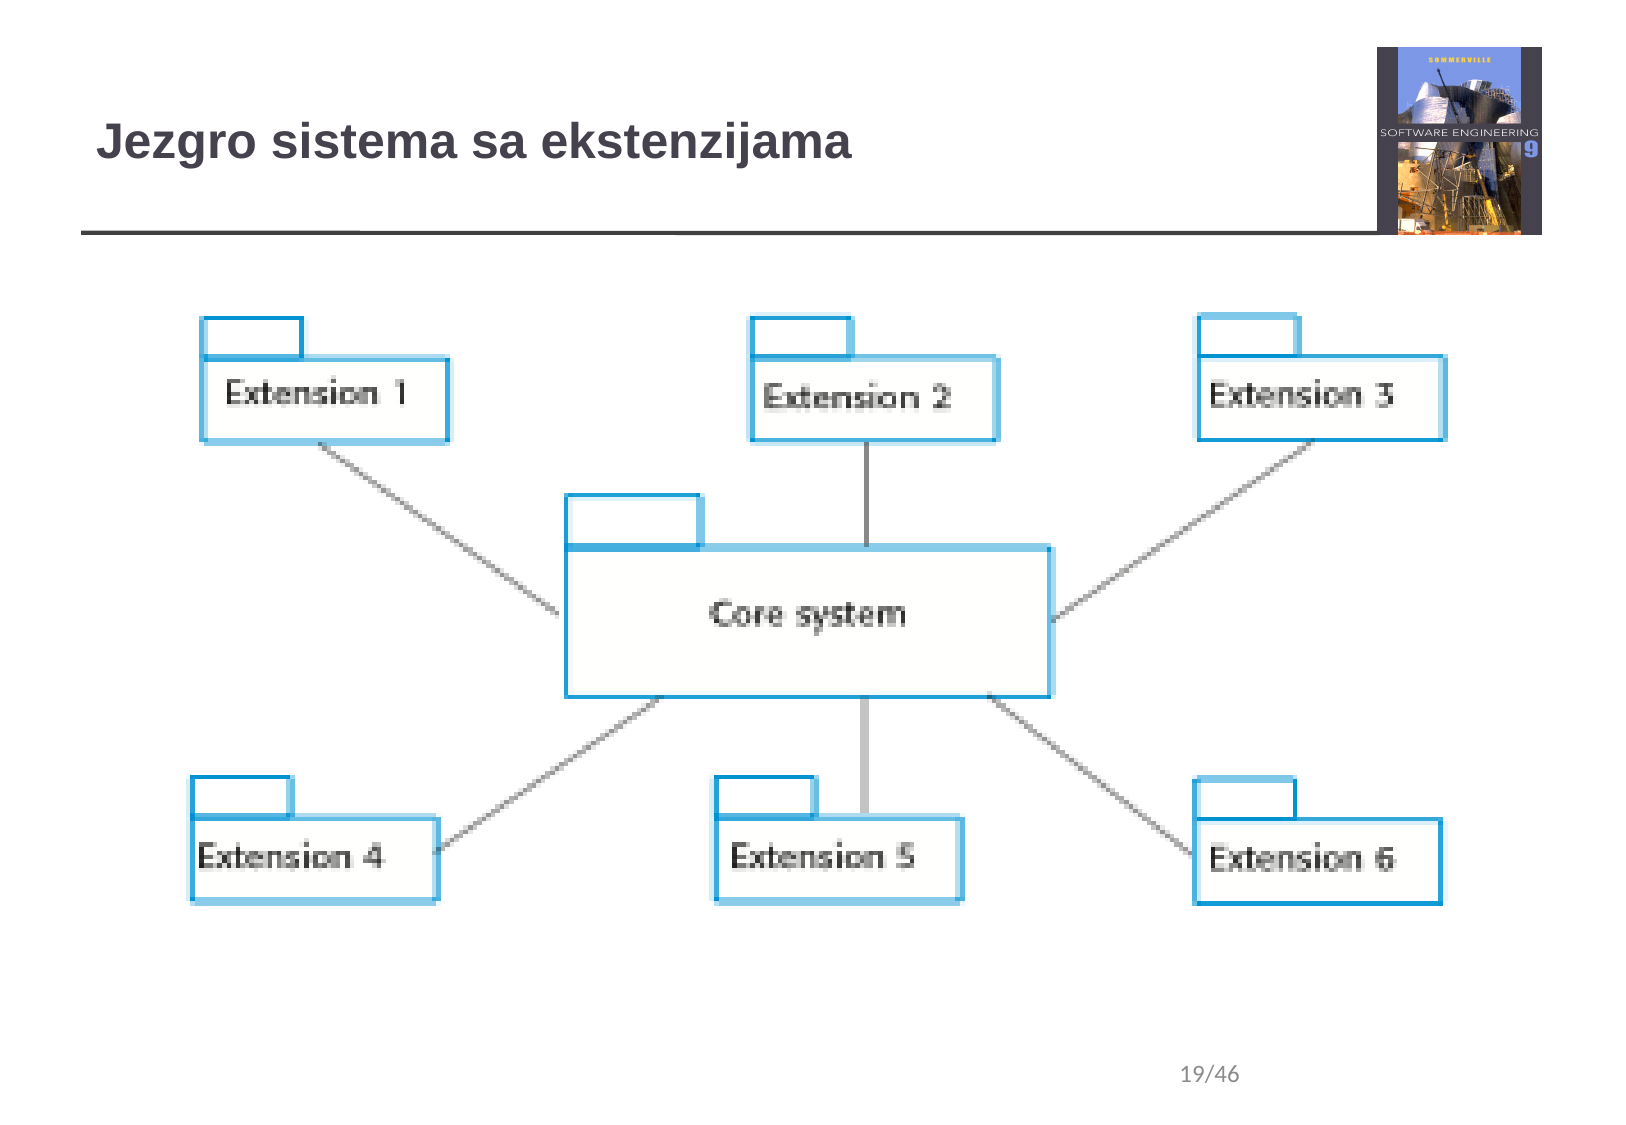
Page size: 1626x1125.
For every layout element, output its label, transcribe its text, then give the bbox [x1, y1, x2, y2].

text_box 19/46 [1164, 1042, 1544, 1103]
picture [1378, 47, 1542, 235]
picture [186, 288, 1448, 930]
text_box Jezgro sistema sa ekstenzijama [81, 45, 1378, 233]
